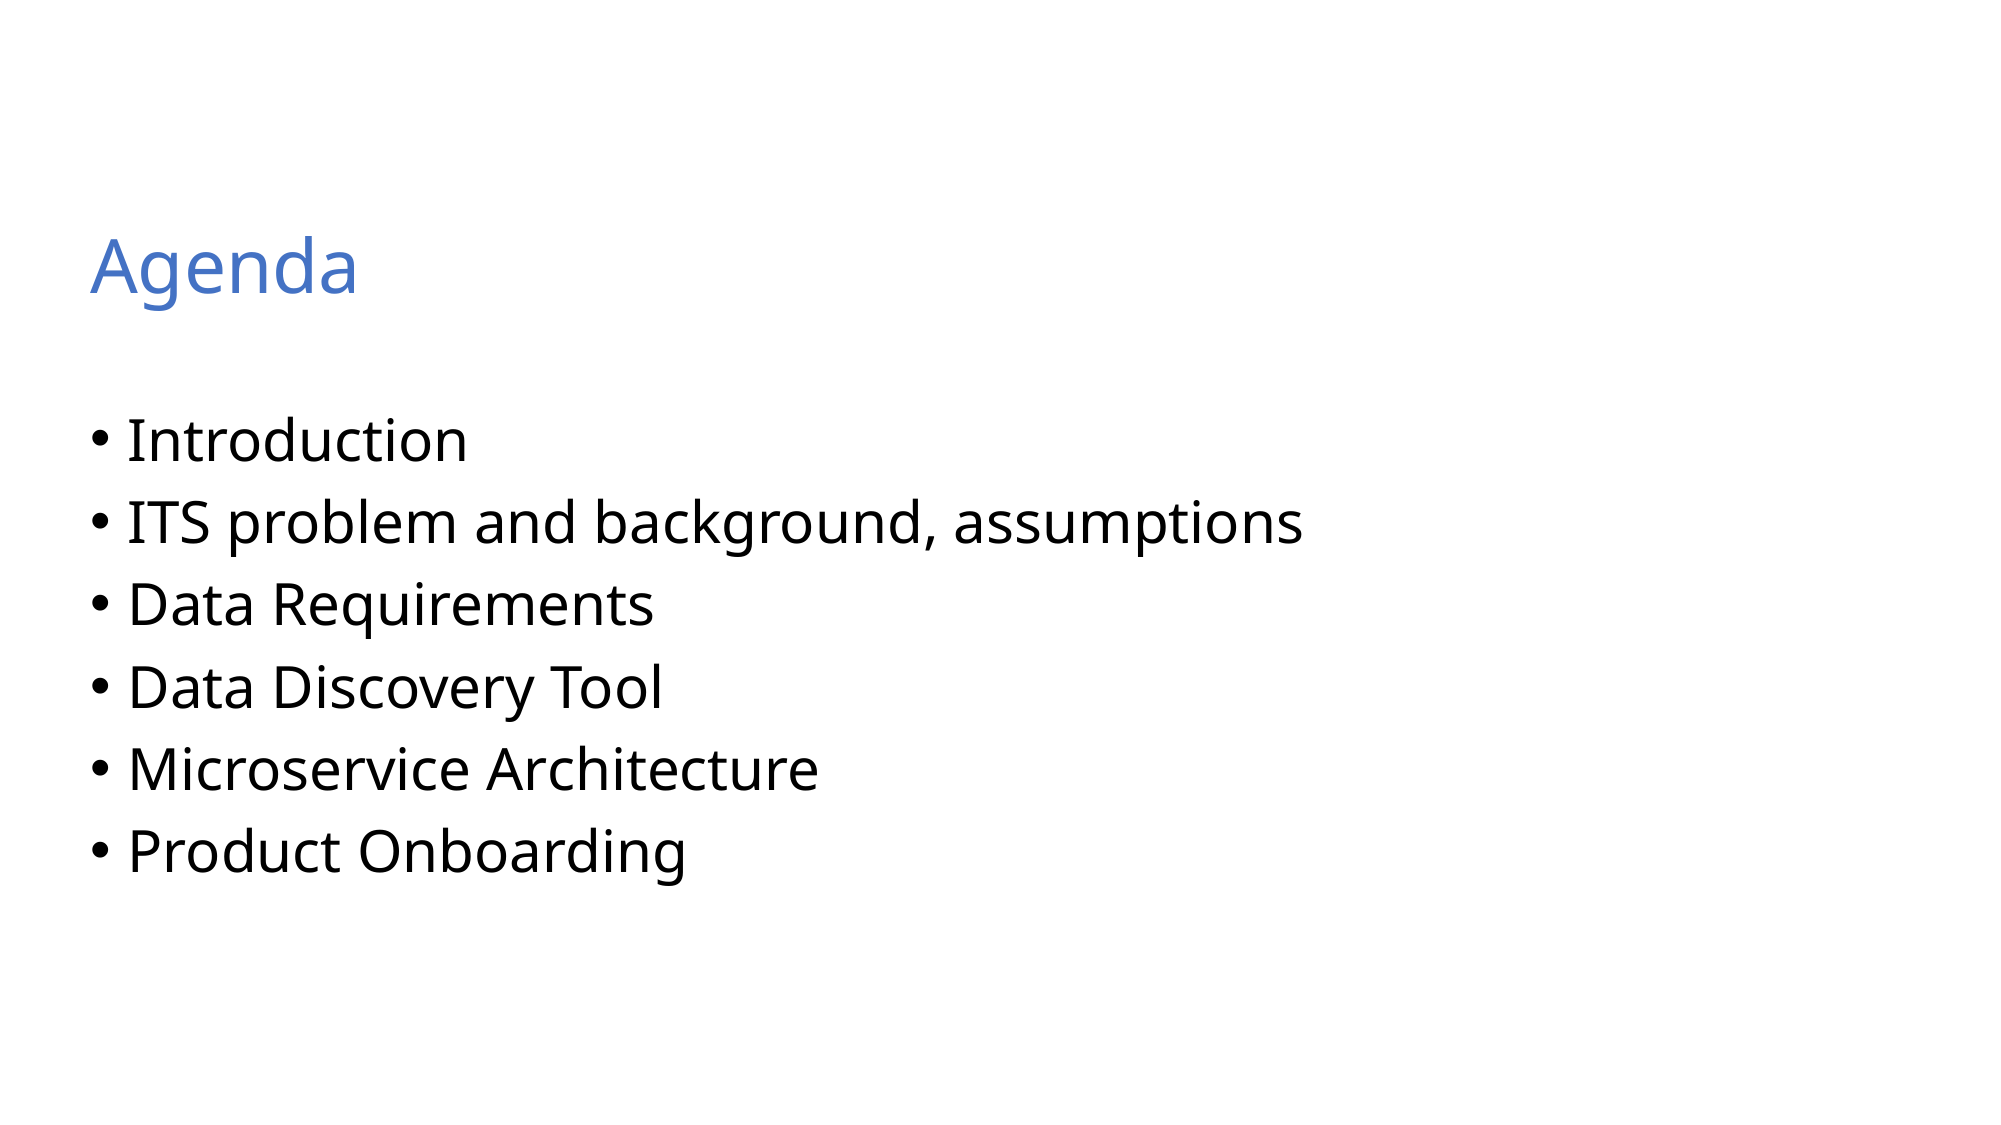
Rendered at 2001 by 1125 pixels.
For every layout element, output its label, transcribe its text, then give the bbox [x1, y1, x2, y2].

list Introduction ITS problem and background, assumptions Data Requirements Data Discovery Tool Microservice Architecture Product Onboarding [74, 395, 1925, 1050]
title Agenda [74, 151, 1768, 376]
